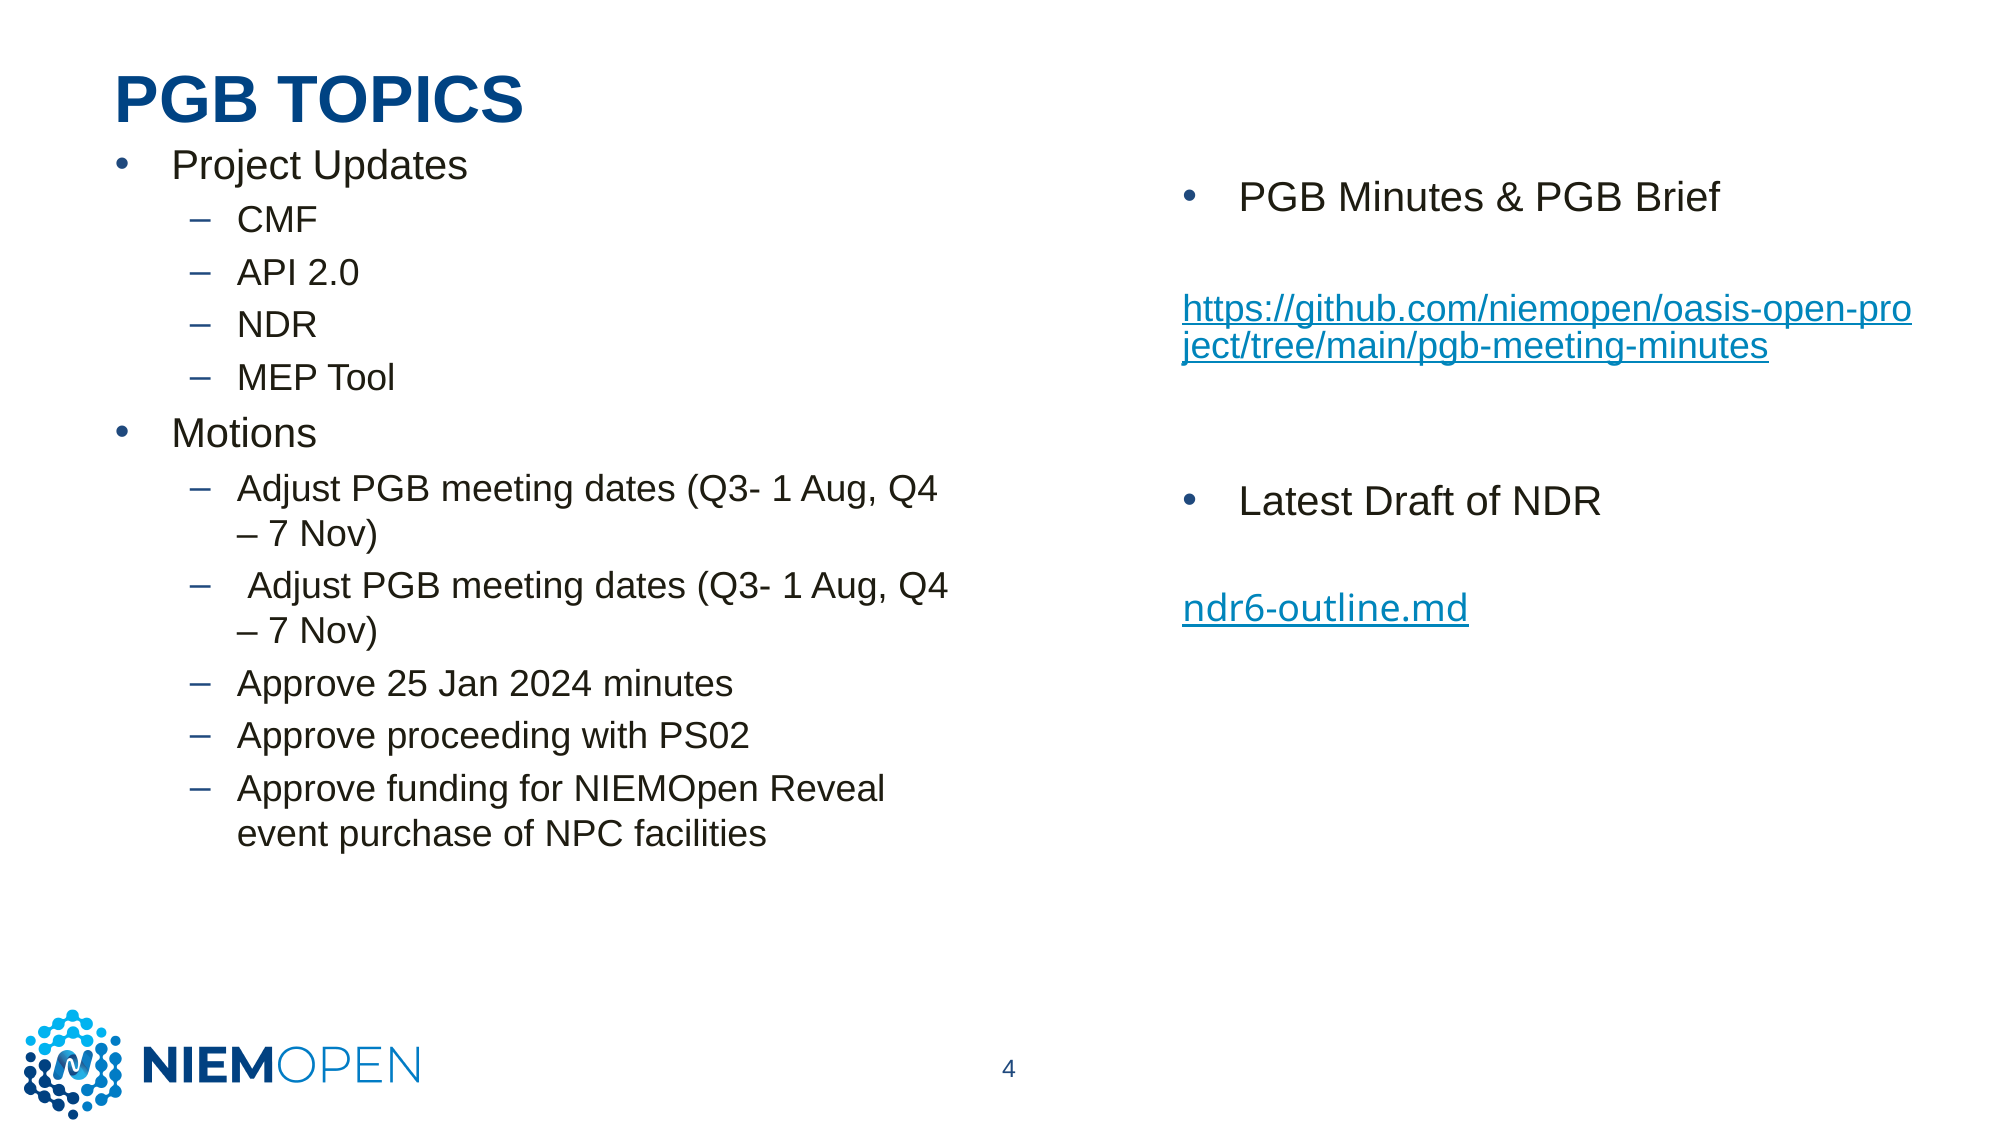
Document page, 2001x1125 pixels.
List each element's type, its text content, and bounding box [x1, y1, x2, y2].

text_box PGB Minutes & PGB Brief [1167, 162, 1846, 228]
text_box ndr6-outline.md [1167, 576, 1729, 642]
title PGB TOPICS [99, 63, 1900, 197]
picture [19, 1004, 424, 1125]
list Project Updates CMF API 2.0 NDR MEP Tool Motions Adjust PGB meeting dates (Q3- 1 Aug, Q4 – 7 Nov) Adjust PGB meeting dates (Q3- 1 Aug, Q4 – 7 Nov) Approve 25 Jan 2024 minutes Approve proceeding with PS02 Approve funding for NIEMOpen Reveal event purchase of NPC facilities [99, 130, 984, 949]
text_box https://github.com/niemopen/oasis-open-project/tree/main/pgb-meeting-minutes [1167, 276, 1930, 382]
slide_number 4 [775, 1045, 1243, 1106]
text_box Latest Draft of NDR [1167, 466, 1846, 532]
